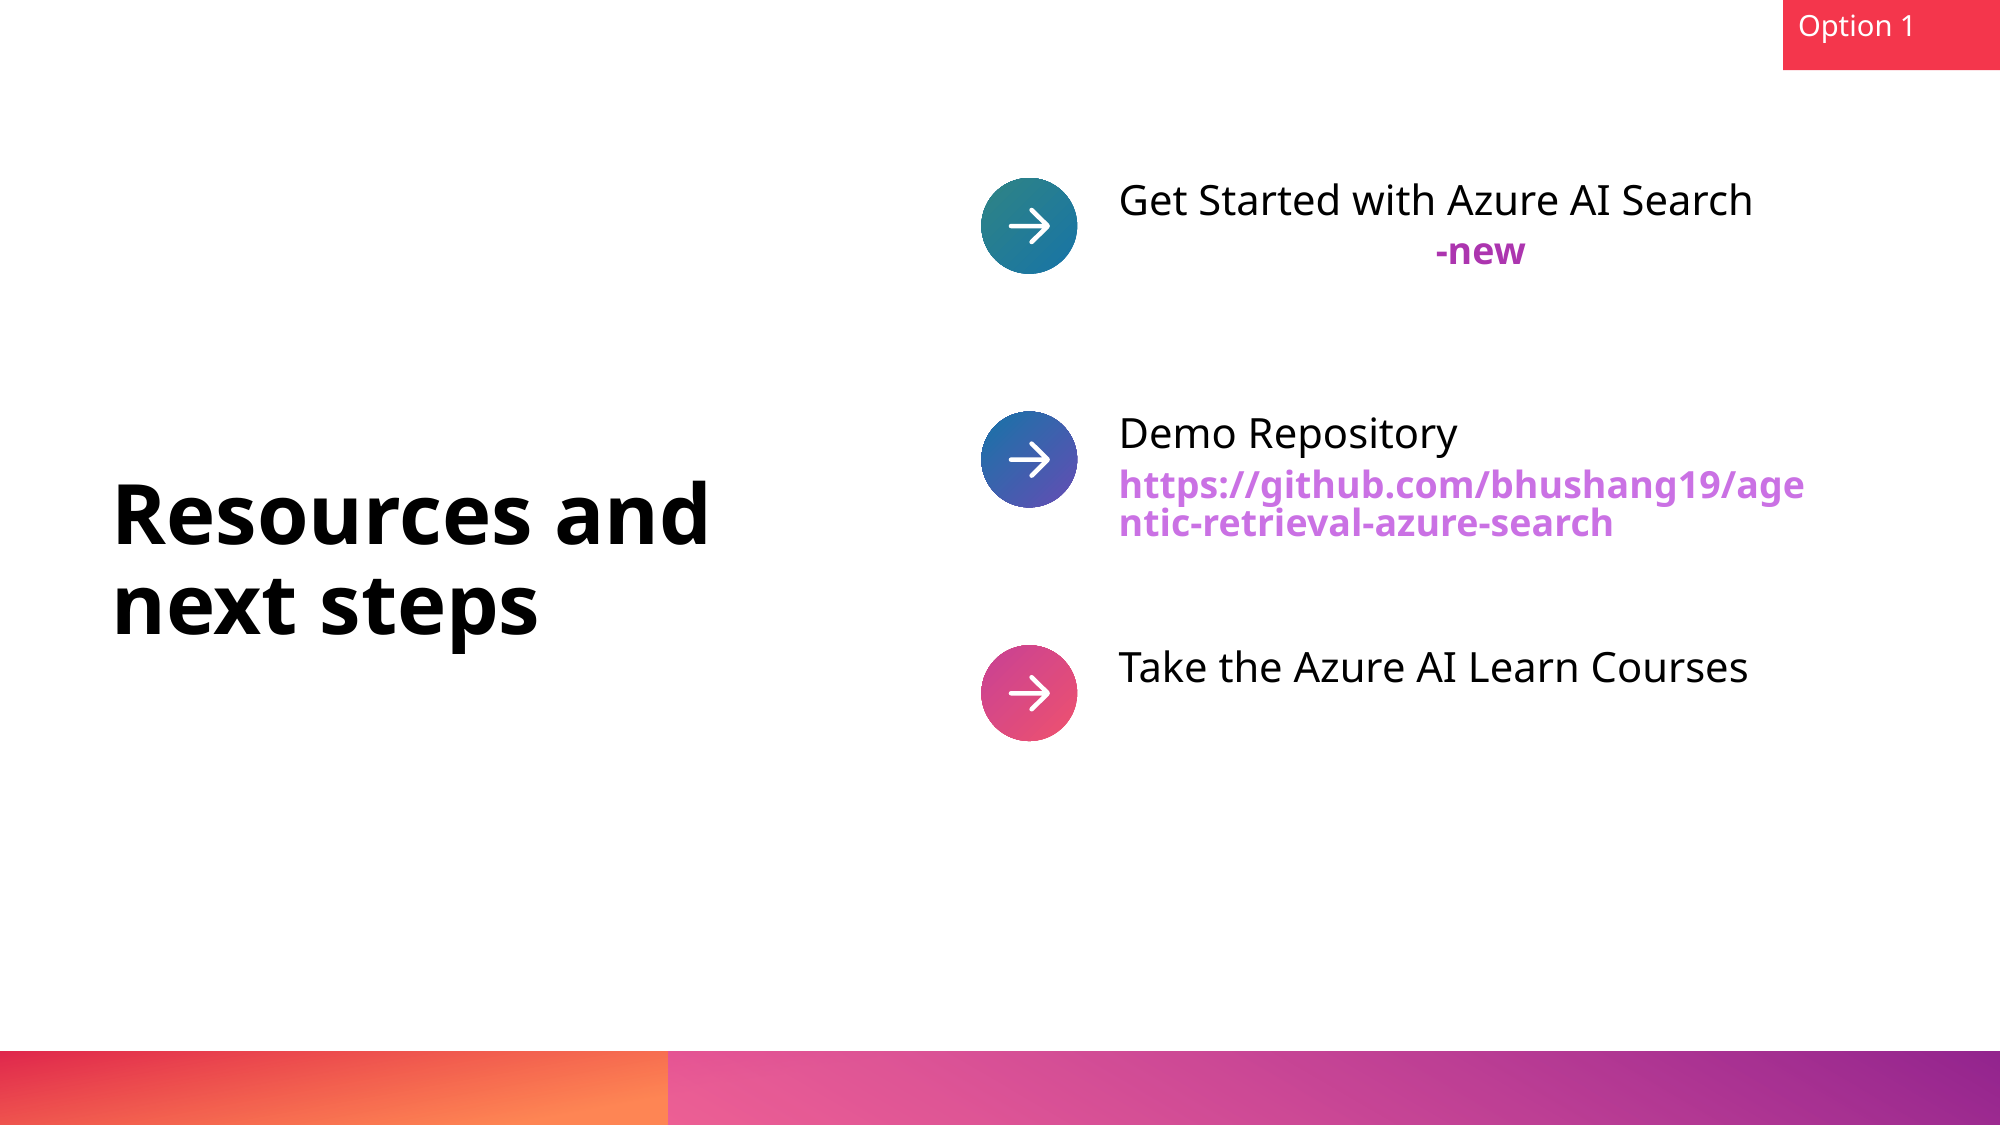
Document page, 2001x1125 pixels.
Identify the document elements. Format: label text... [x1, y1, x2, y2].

text_box Get Started with Azure AI Search aka.ms/AISearch-new [1118, 173, 1807, 279]
text_box [980, 644, 1078, 742]
text_box [1008, 674, 1050, 712]
title Resources and next steps [96, 471, 774, 654]
text_box Take the Azure AI Learn Courses aka.ms/CreateAgenticAISolutions [1118, 640, 1807, 746]
text_box [1008, 207, 1050, 245]
text_box Demo Repository https://github.com/bhushang19/agentic-retrieval-azure-search [1118, 406, 1807, 513]
text_box Option 1 [1783, 0, 2000, 71]
text_box [980, 411, 1078, 508]
text_box [980, 177, 1078, 275]
text_box [1008, 441, 1050, 478]
